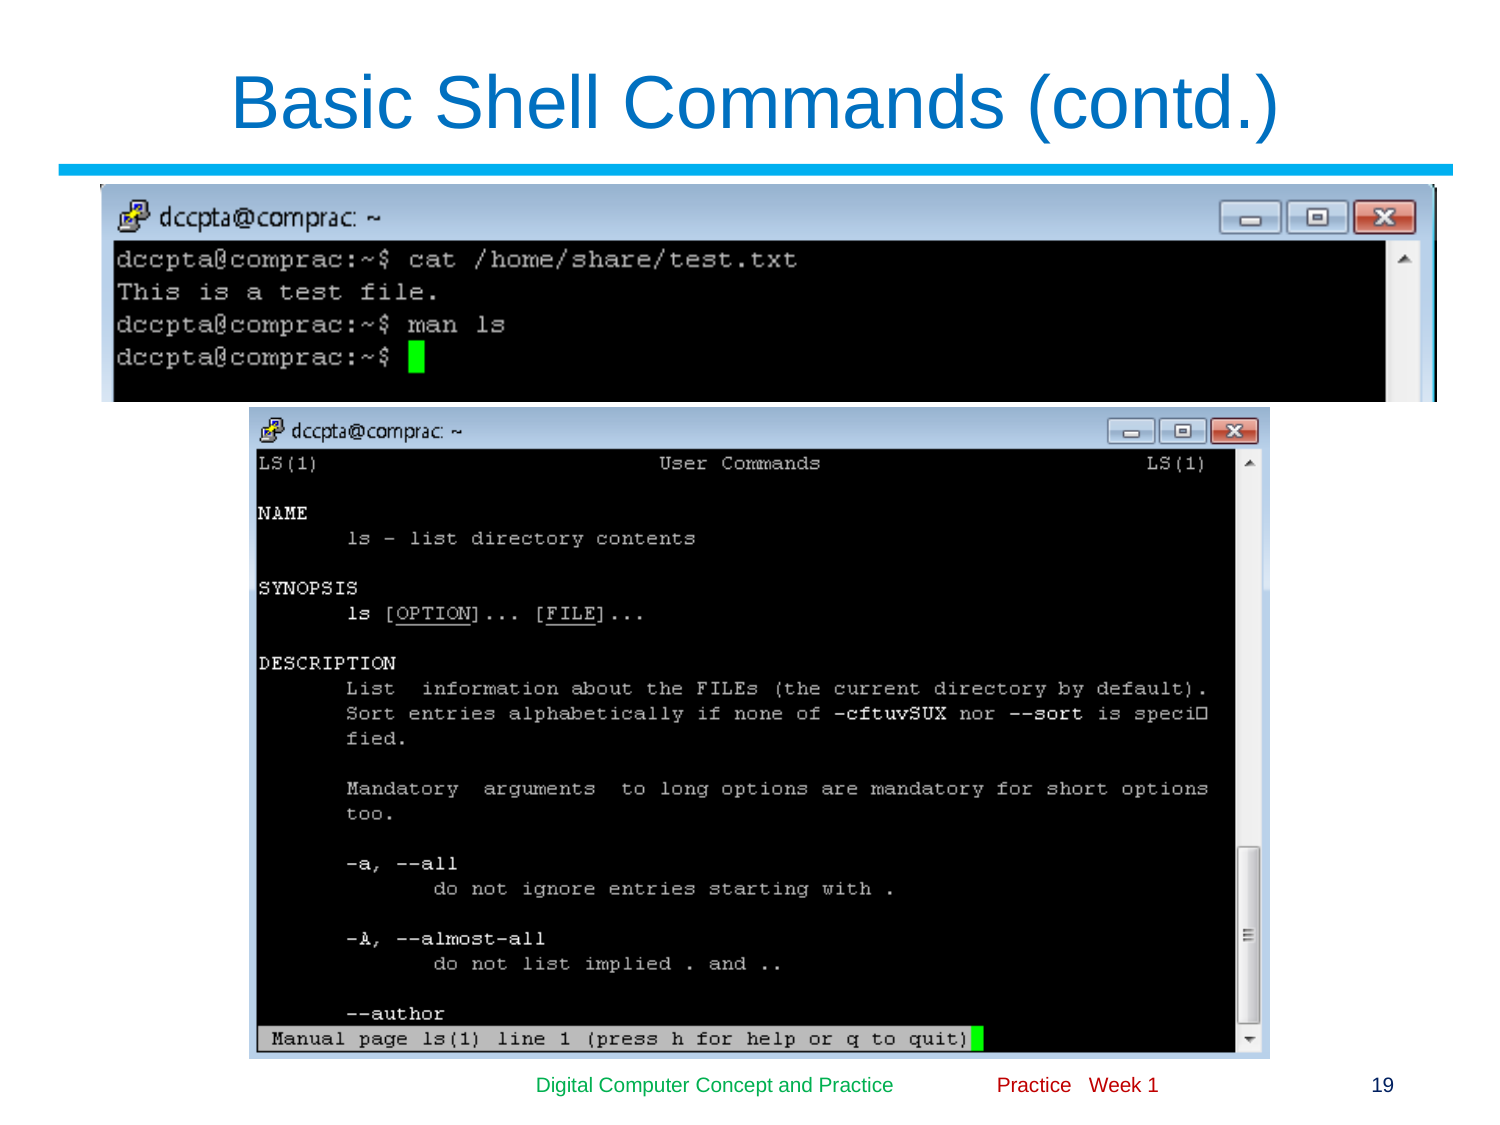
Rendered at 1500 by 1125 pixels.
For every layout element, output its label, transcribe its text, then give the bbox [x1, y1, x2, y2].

picture [249, 406, 1270, 1059]
picture [100, 184, 1438, 402]
title Basic Shell Commands (contd.) [58, 45, 1454, 153]
